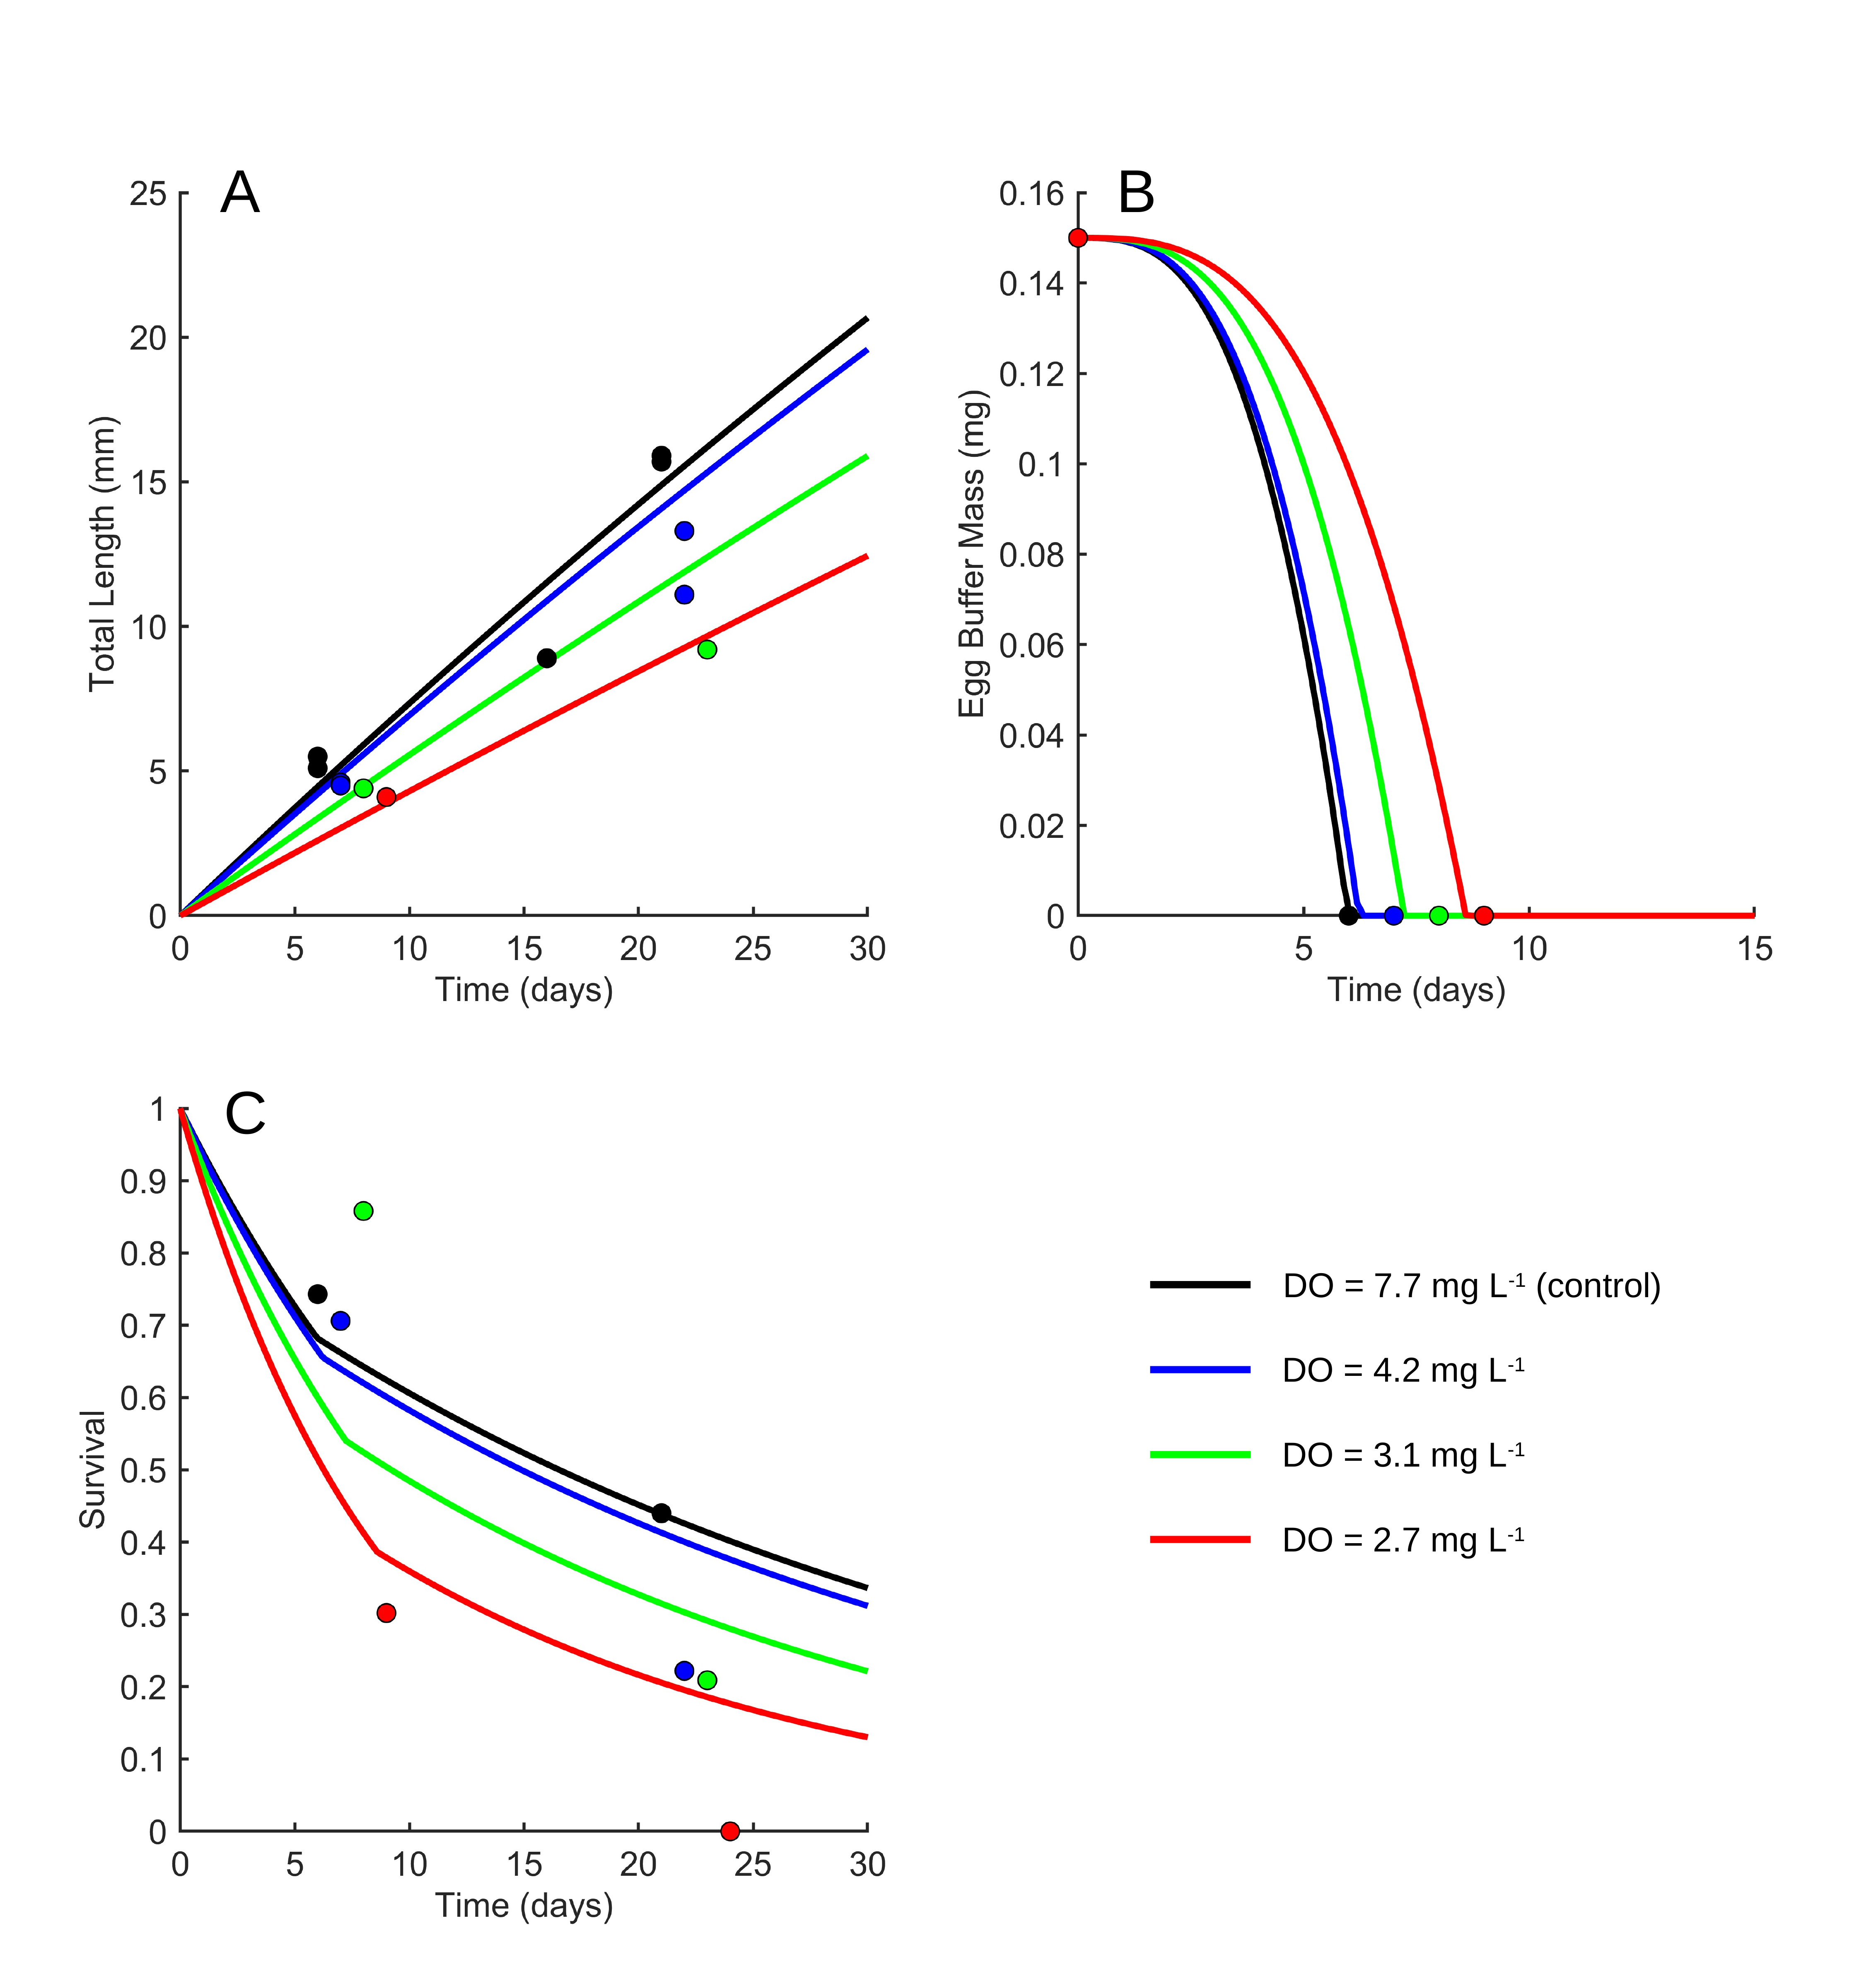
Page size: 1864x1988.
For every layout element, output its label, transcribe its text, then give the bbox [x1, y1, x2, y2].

text_box [1150, 1366, 1251, 1374]
picture [65, 1042, 952, 1929]
text_box DO = 3.1 mg L-1 [1276, 1429, 1532, 1477]
text_box [1150, 1281, 1251, 1289]
picture [65, 126, 1839, 1013]
text_box DO = 7.7 mg L-1 (control) [1277, 1260, 1668, 1308]
text_box DO = 4.2 mg L-1 [1276, 1344, 1532, 1392]
text_box [1150, 1450, 1251, 1459]
text_box [1150, 1535, 1251, 1544]
text_box DO = 2.7 mg L-1 [1276, 1514, 1531, 1562]
